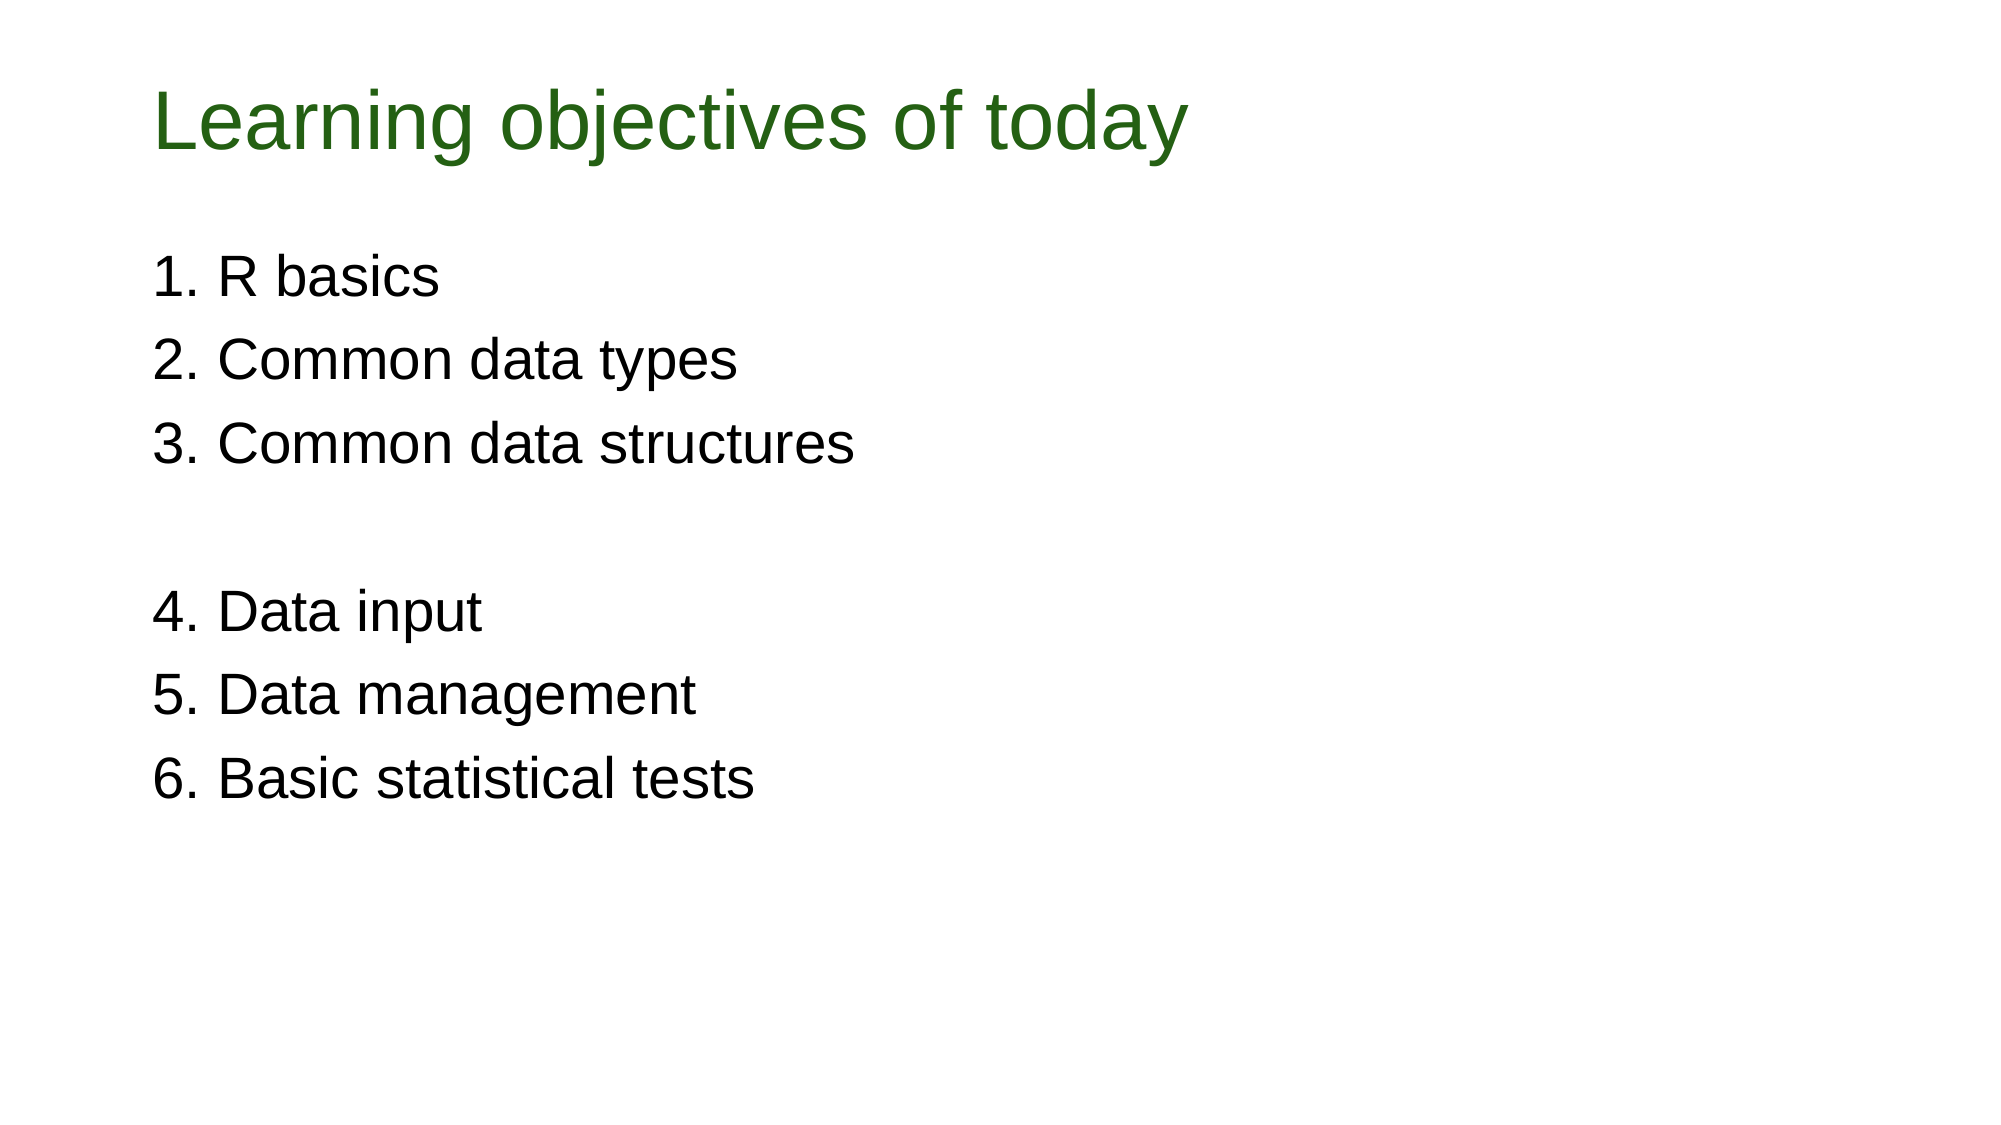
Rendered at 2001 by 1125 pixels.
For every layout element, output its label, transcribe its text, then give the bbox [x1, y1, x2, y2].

text_box Learning objectives of today [137, 59, 1863, 186]
list 1. R basics 2. Common data types 3. Common data structures 4. Data input 5. Data management 6. Basic statistical tests [137, 238, 1863, 1014]
